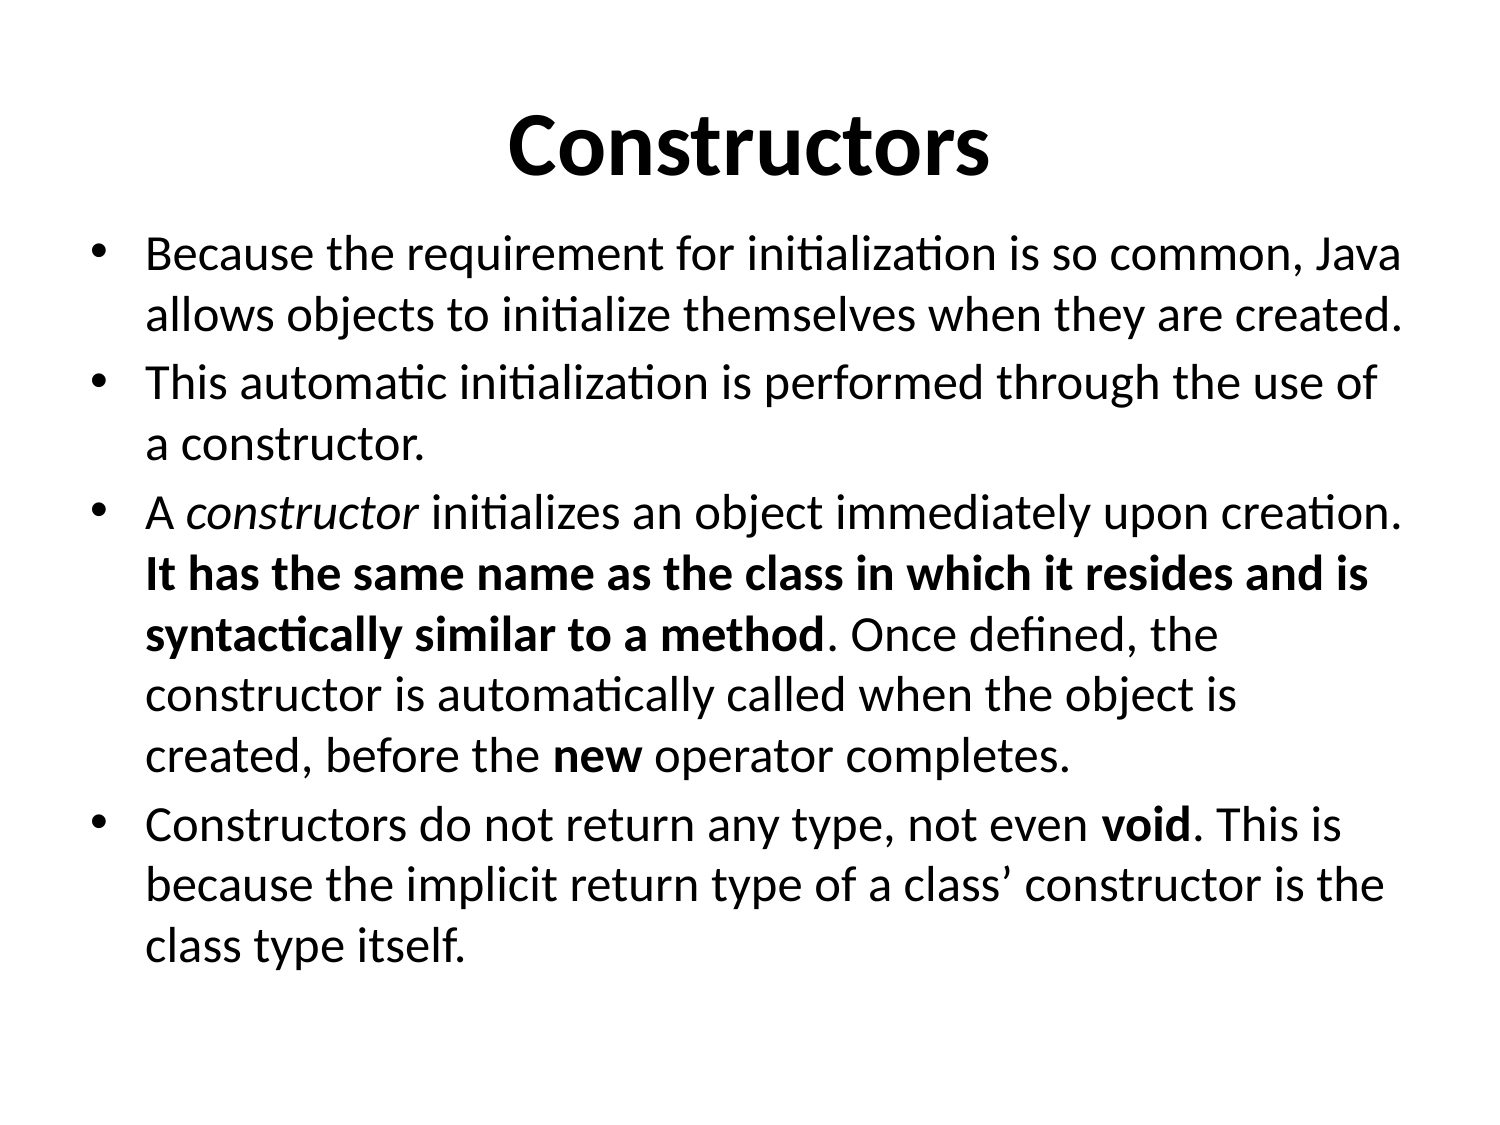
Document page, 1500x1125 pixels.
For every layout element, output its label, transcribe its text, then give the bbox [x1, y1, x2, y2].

title Constructors [75, 45, 1425, 212]
list Because the requirement for initialization is so common, Java allows objects to initialize themselves when they are created. This automatic initialization is performed through the use of a constructor. A constructor initializes an object immediately upon creation. It has the same name as the class in which it resides and is syntactically similar to a method. Once defined, the constructor is automatically called when the object is created, before the new operator completes. Constructors do not return any type, not even void. This is because the implicit return type of a class’ constructor is the class type itself. [75, 212, 1425, 1005]
